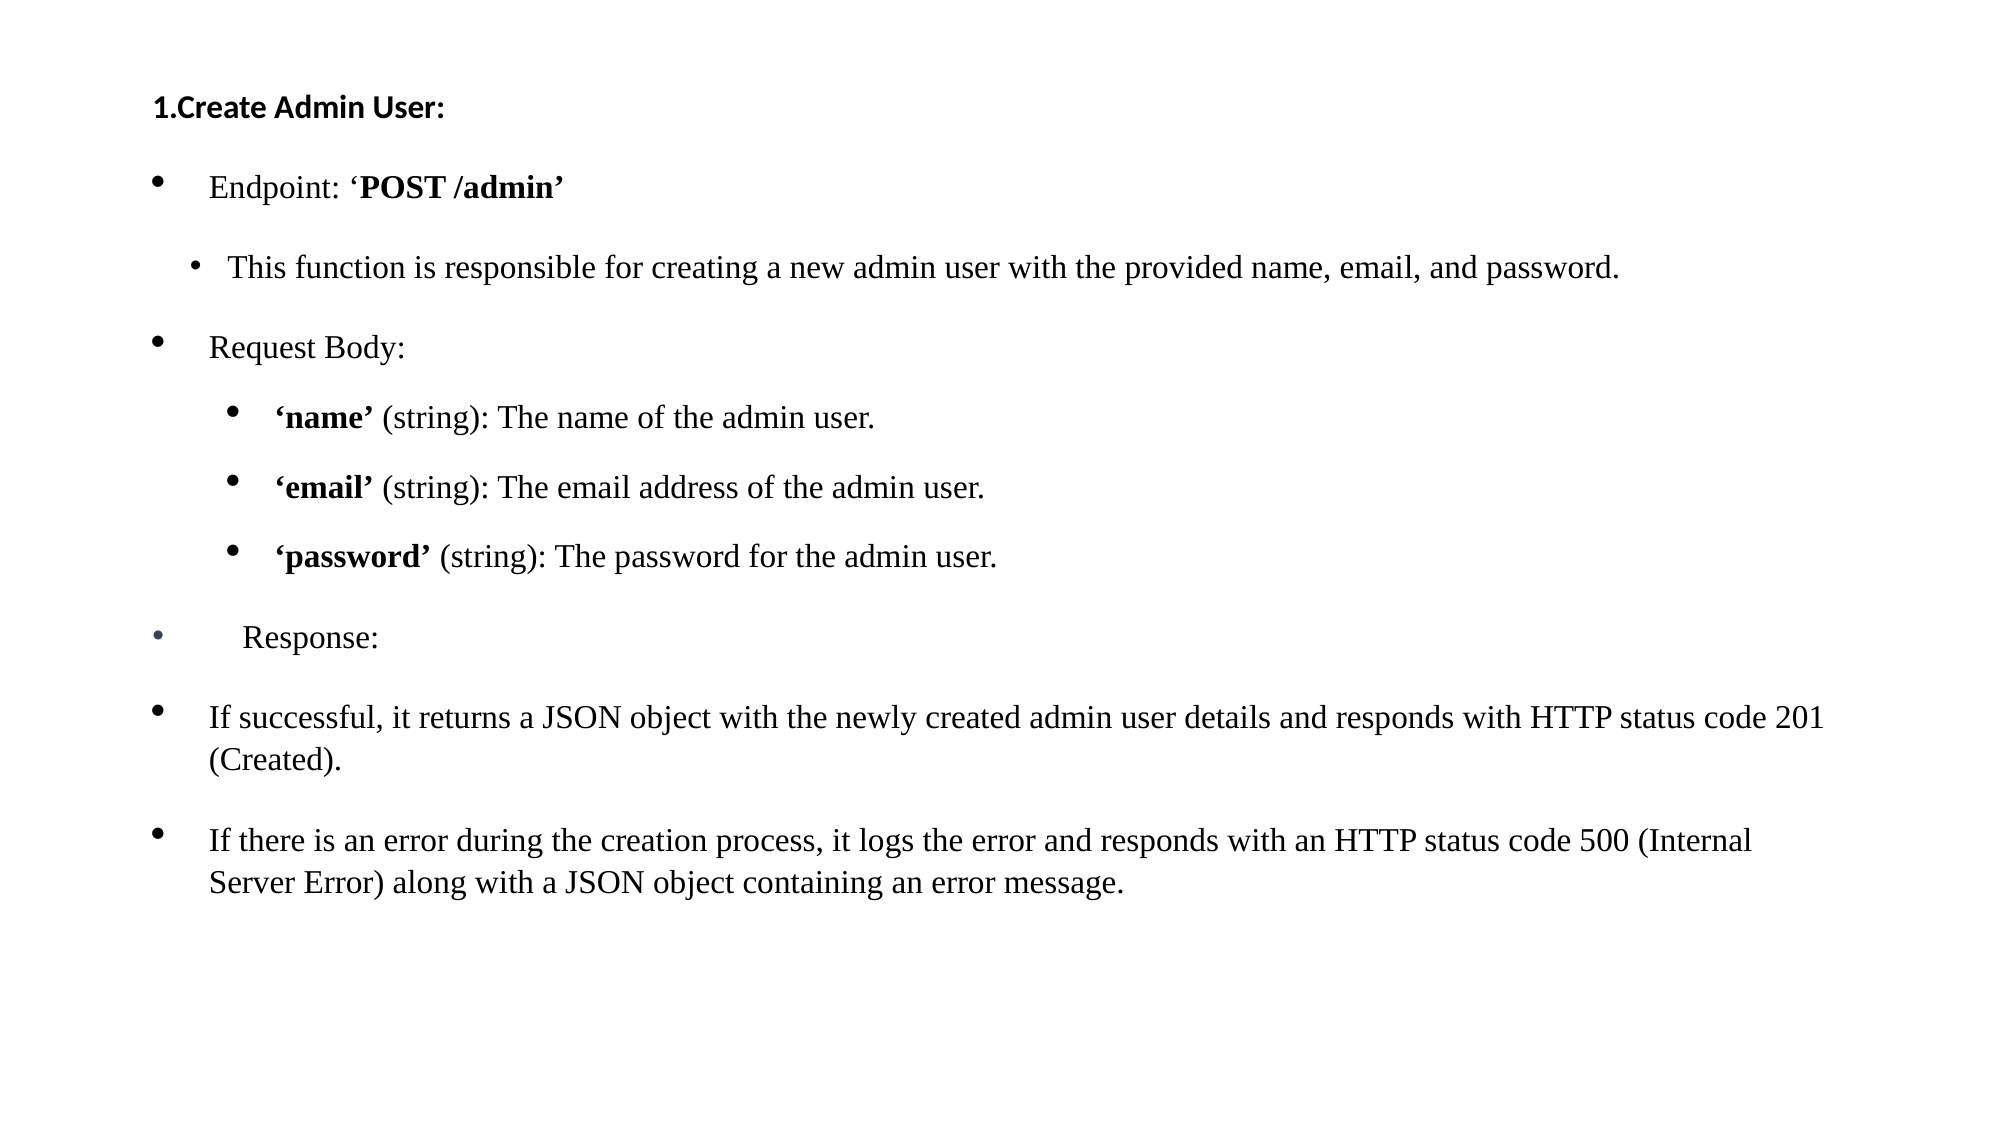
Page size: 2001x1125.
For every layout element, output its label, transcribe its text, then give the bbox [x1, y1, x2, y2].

list 1.Create Admin User: Endpoint: ‘POST /admin’ This function is responsible for creating a new admin user with the provided name, email, and password. Request Body: ‘name’ (string): The name of the admin user. ‘email’ (string): The email address of the admin user. ‘password’ (string): The password for the admin user. Response: If successful, it returns a JSON object with the newly created admin user details and responds with HTTP status code 201 (Created). If there is an error during the creation process, it logs the error and responds with an HTTP status code 500 (Internal Server Error) along with a JSON object containing an error message. [137, 75, 1863, 1089]
